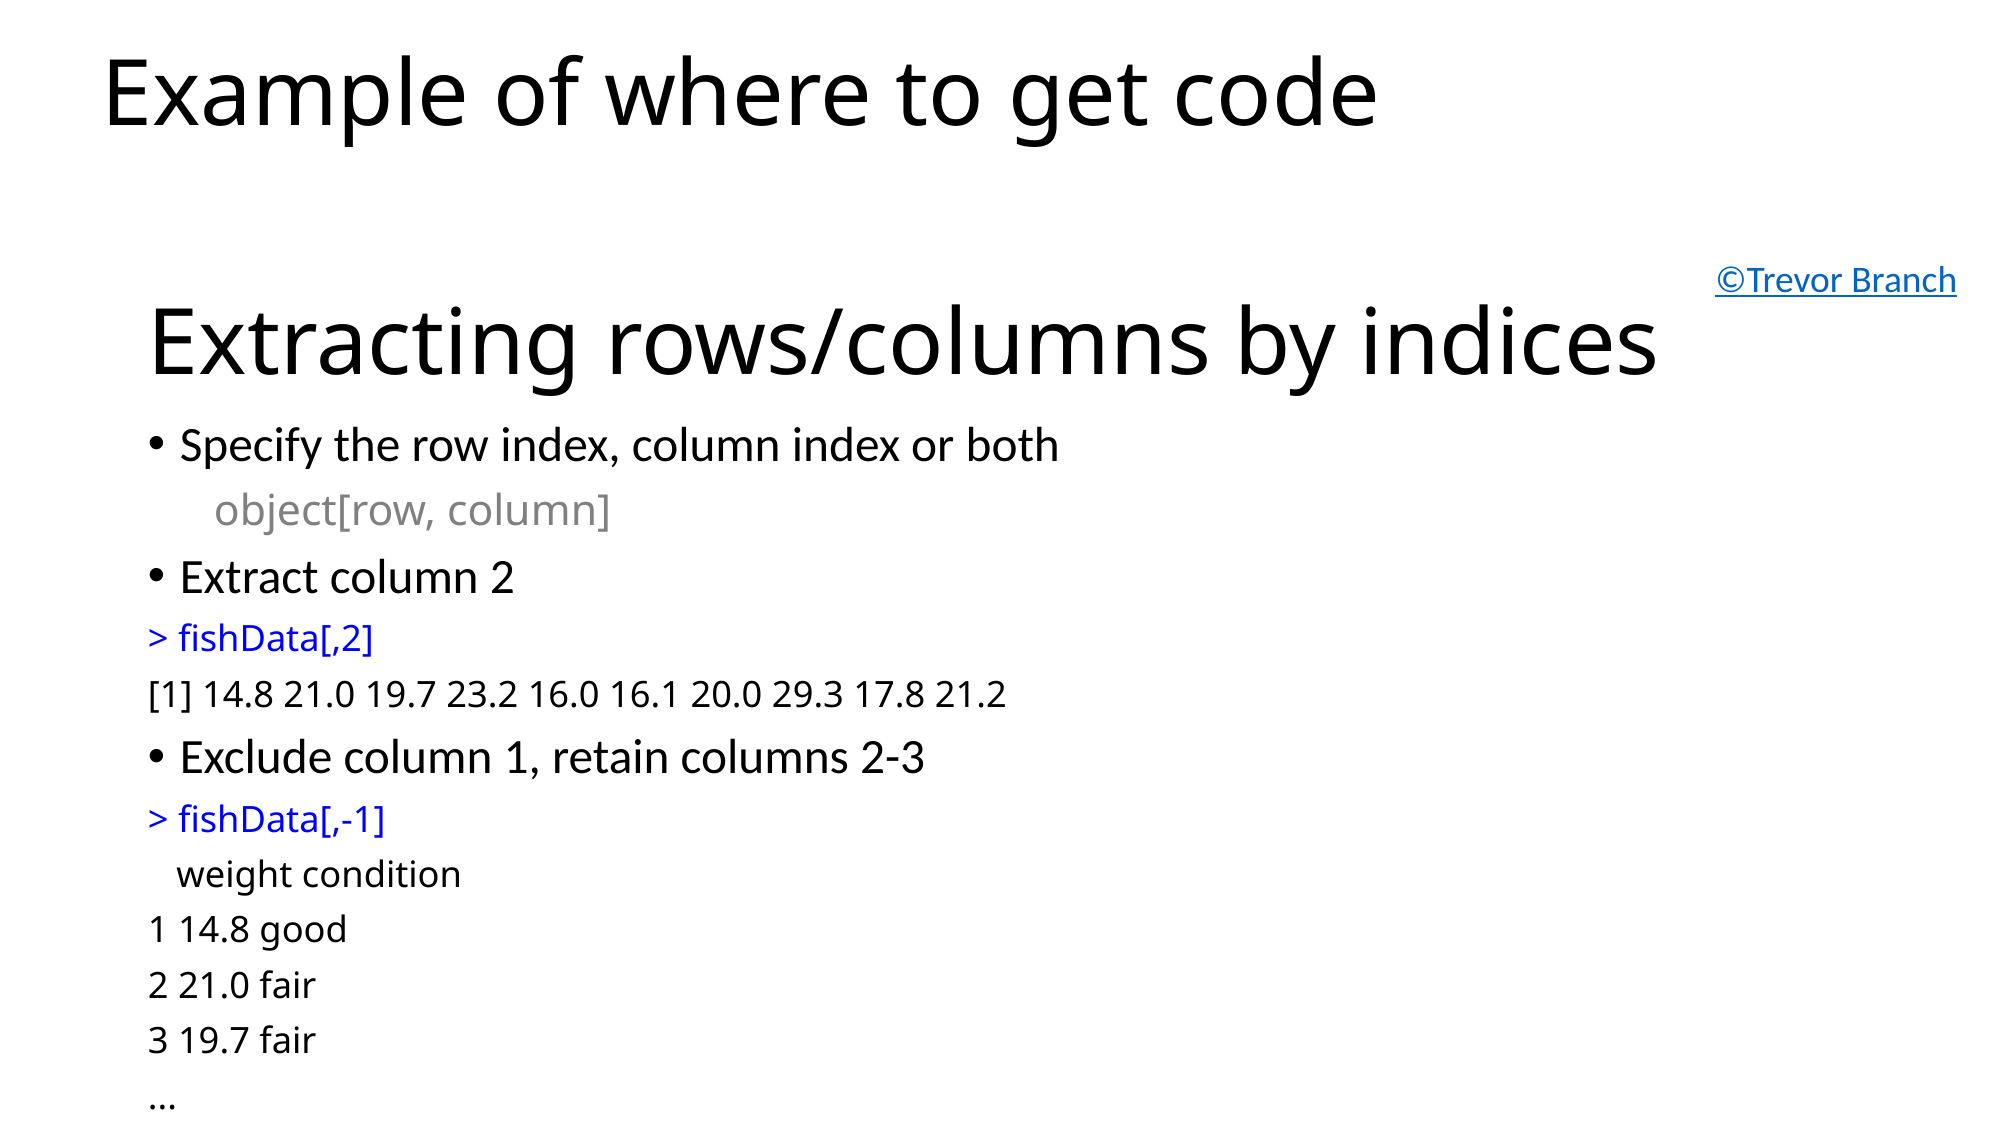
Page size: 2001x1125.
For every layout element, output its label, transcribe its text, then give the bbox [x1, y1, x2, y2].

list Specify the row index, column index or both object[row, column] Extract column 2 > fishData[,2] [1] 14.8 21.0 19.7 23.2 16.0 16.1 20.0 29.3 17.8 21.2 Exclude column 1, retain columns 2-3 > fishData[,-1] weight condition 1 14.8 good 2 21.0 fair 3 19.7 fair ... [132, 411, 1858, 1125]
text_box ©Trevor Branch [1700, 247, 1973, 307]
title Extracting rows/columns by indices [132, 235, 1858, 411]
text_box Example of where to get code [86, 0, 1812, 205]
